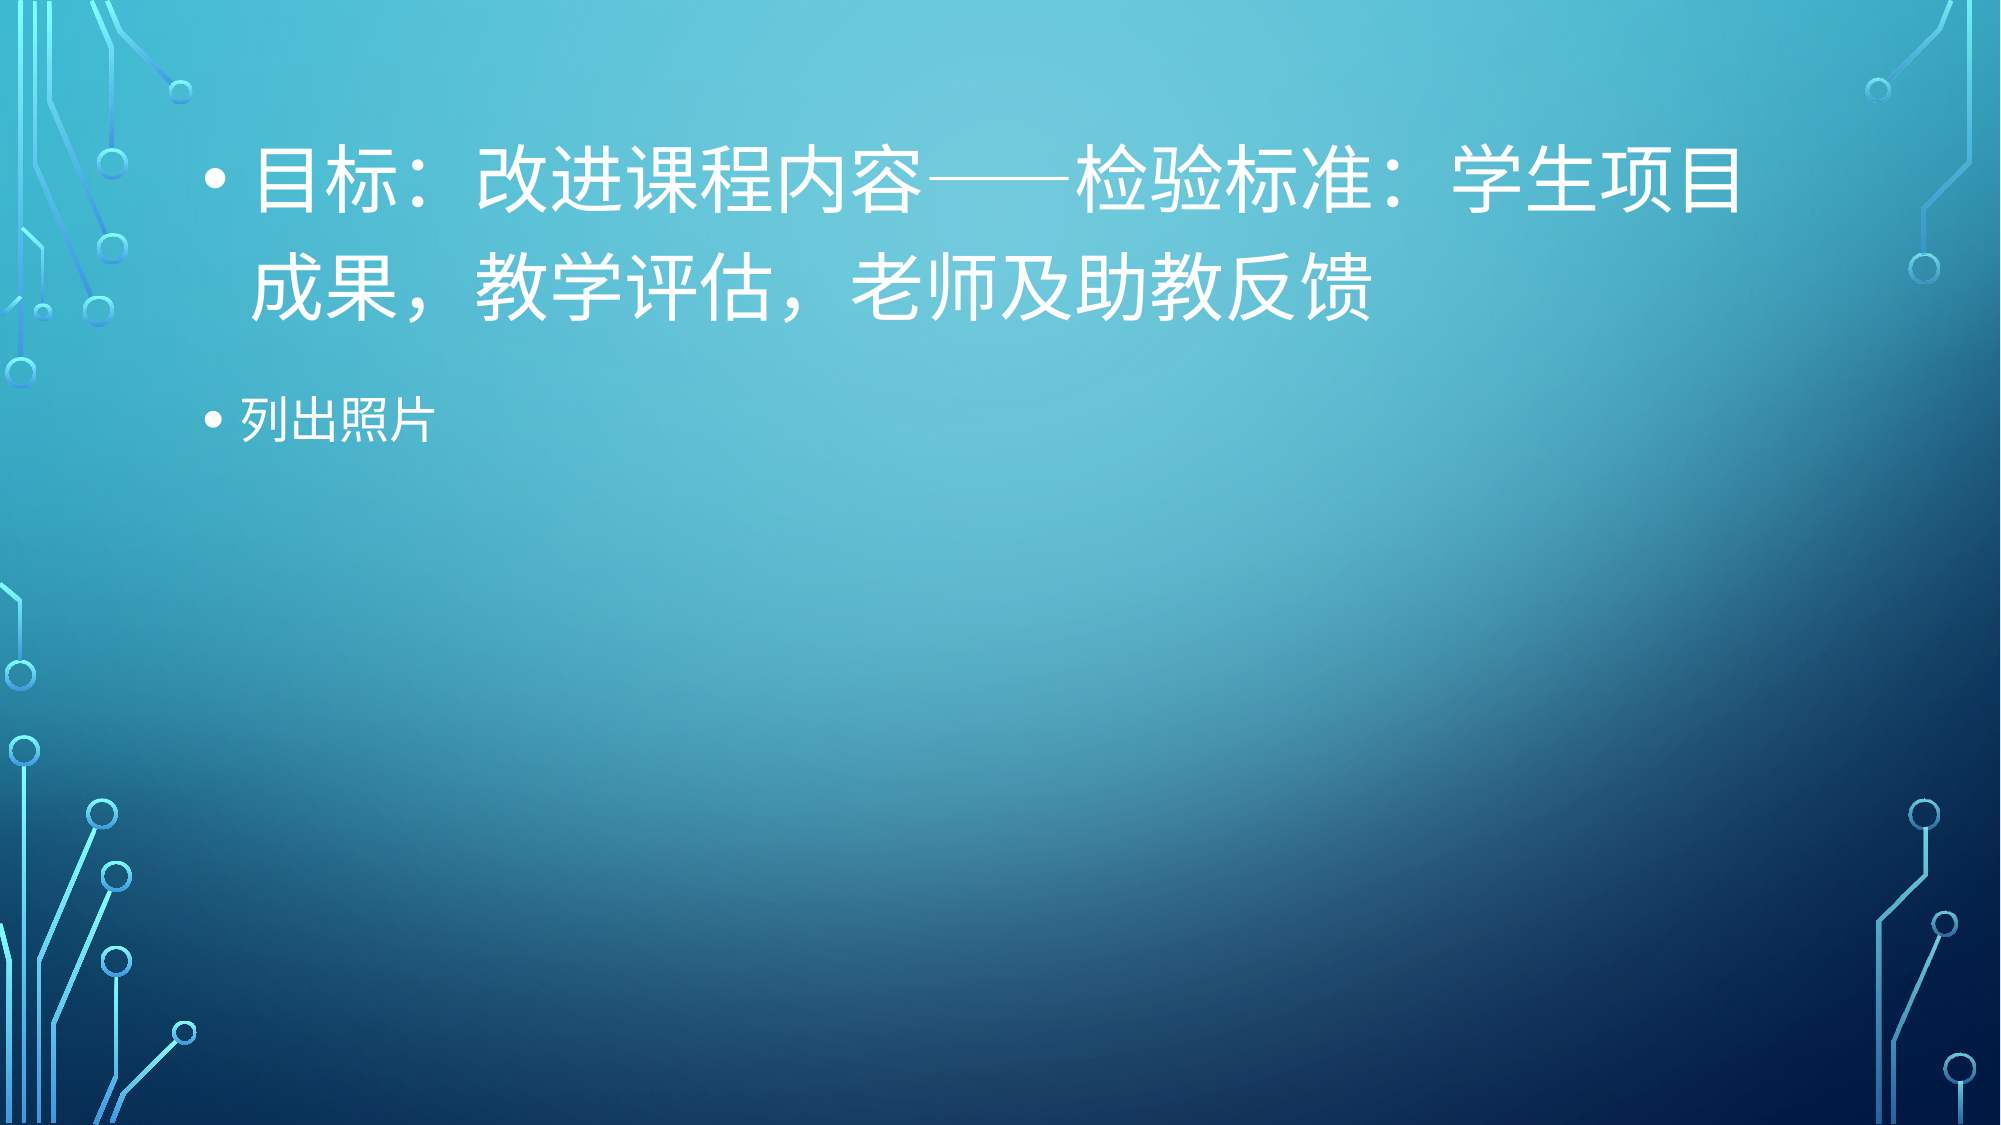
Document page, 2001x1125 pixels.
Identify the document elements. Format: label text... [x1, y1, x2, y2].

title 目标：改进课程内容——检验标准：学生项目成果，教学评估，老师及助教反馈 [187, 101, 1813, 344]
list 列出照片 [187, 369, 1813, 950]
